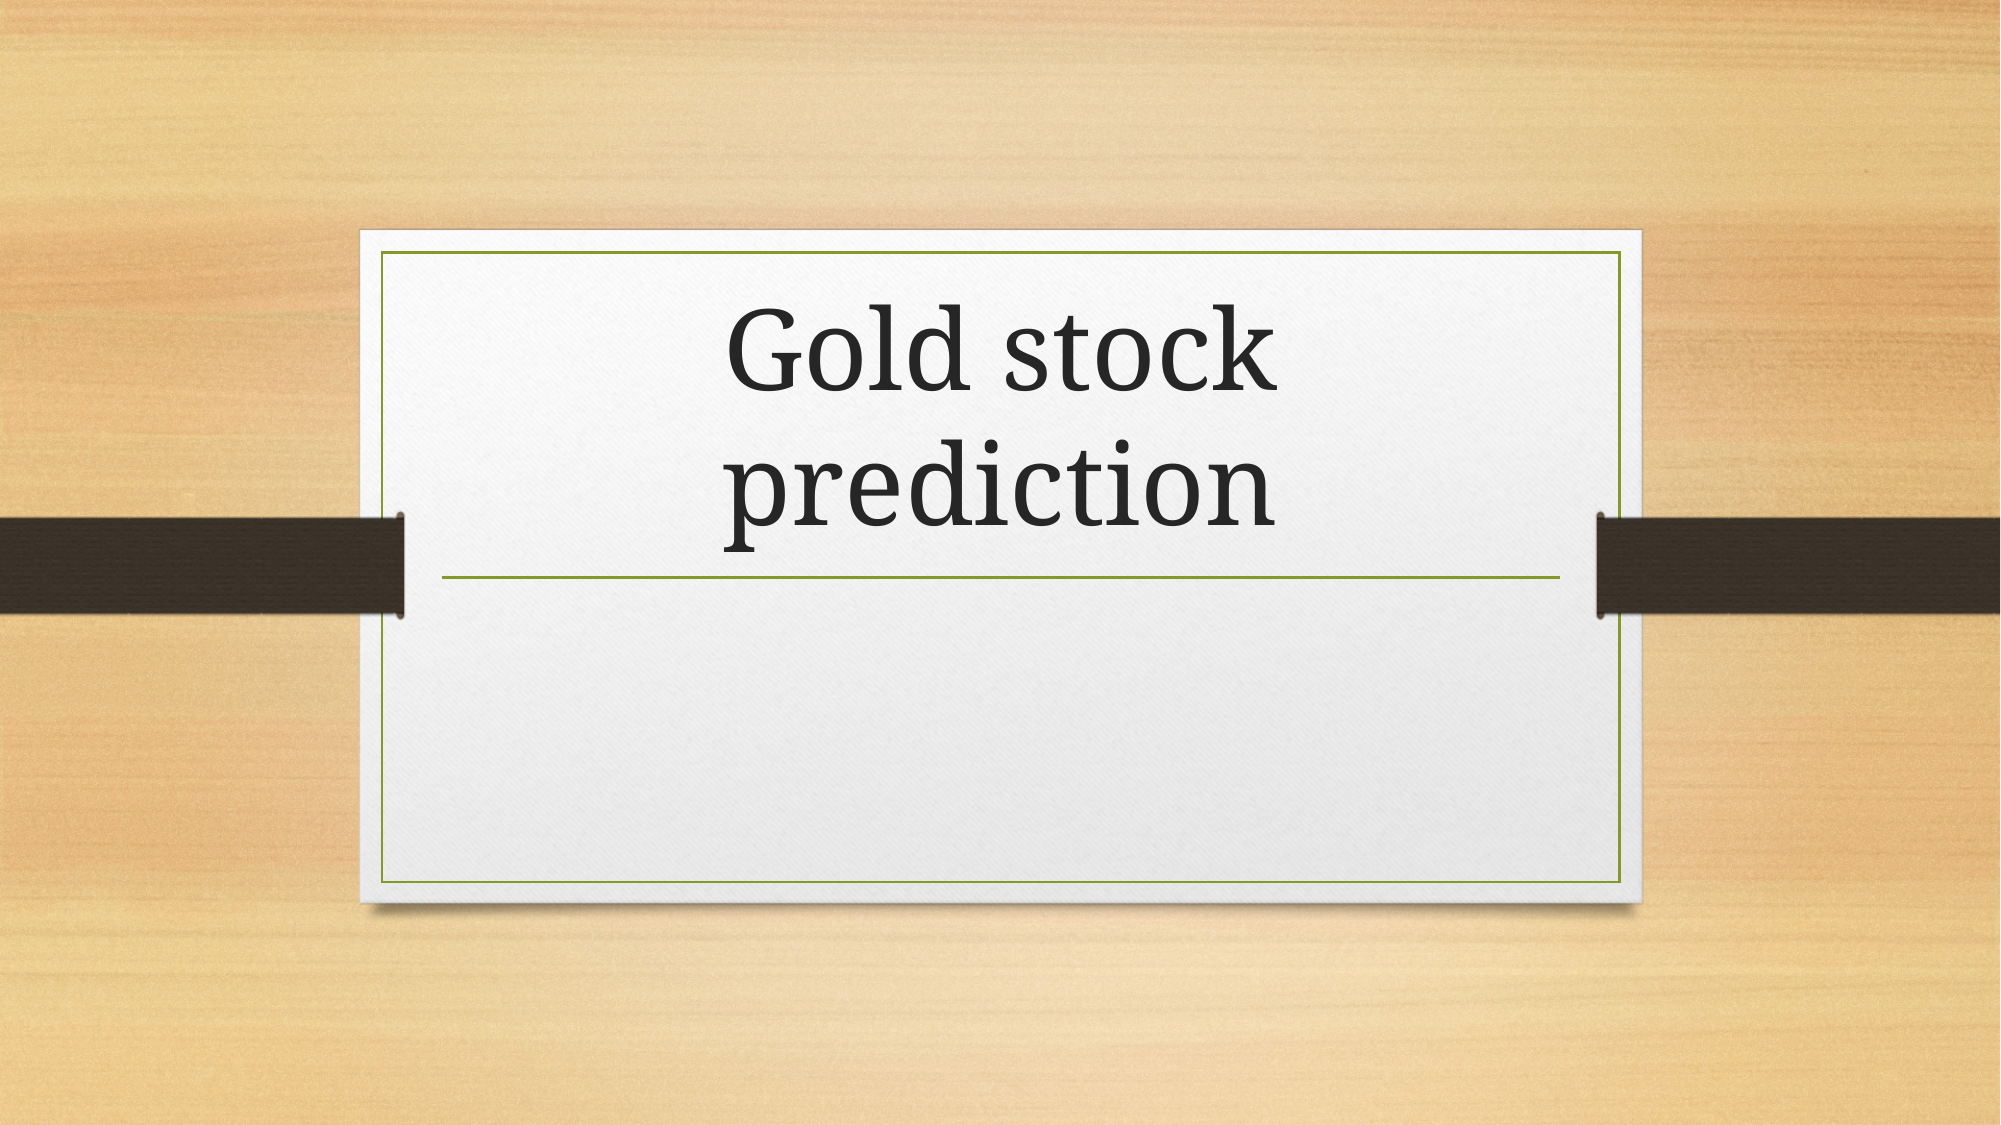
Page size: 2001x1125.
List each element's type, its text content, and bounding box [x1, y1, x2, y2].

title Gold stock prediction [441, 306, 1560, 556]
picture [0, 0, 2001, 1125]
